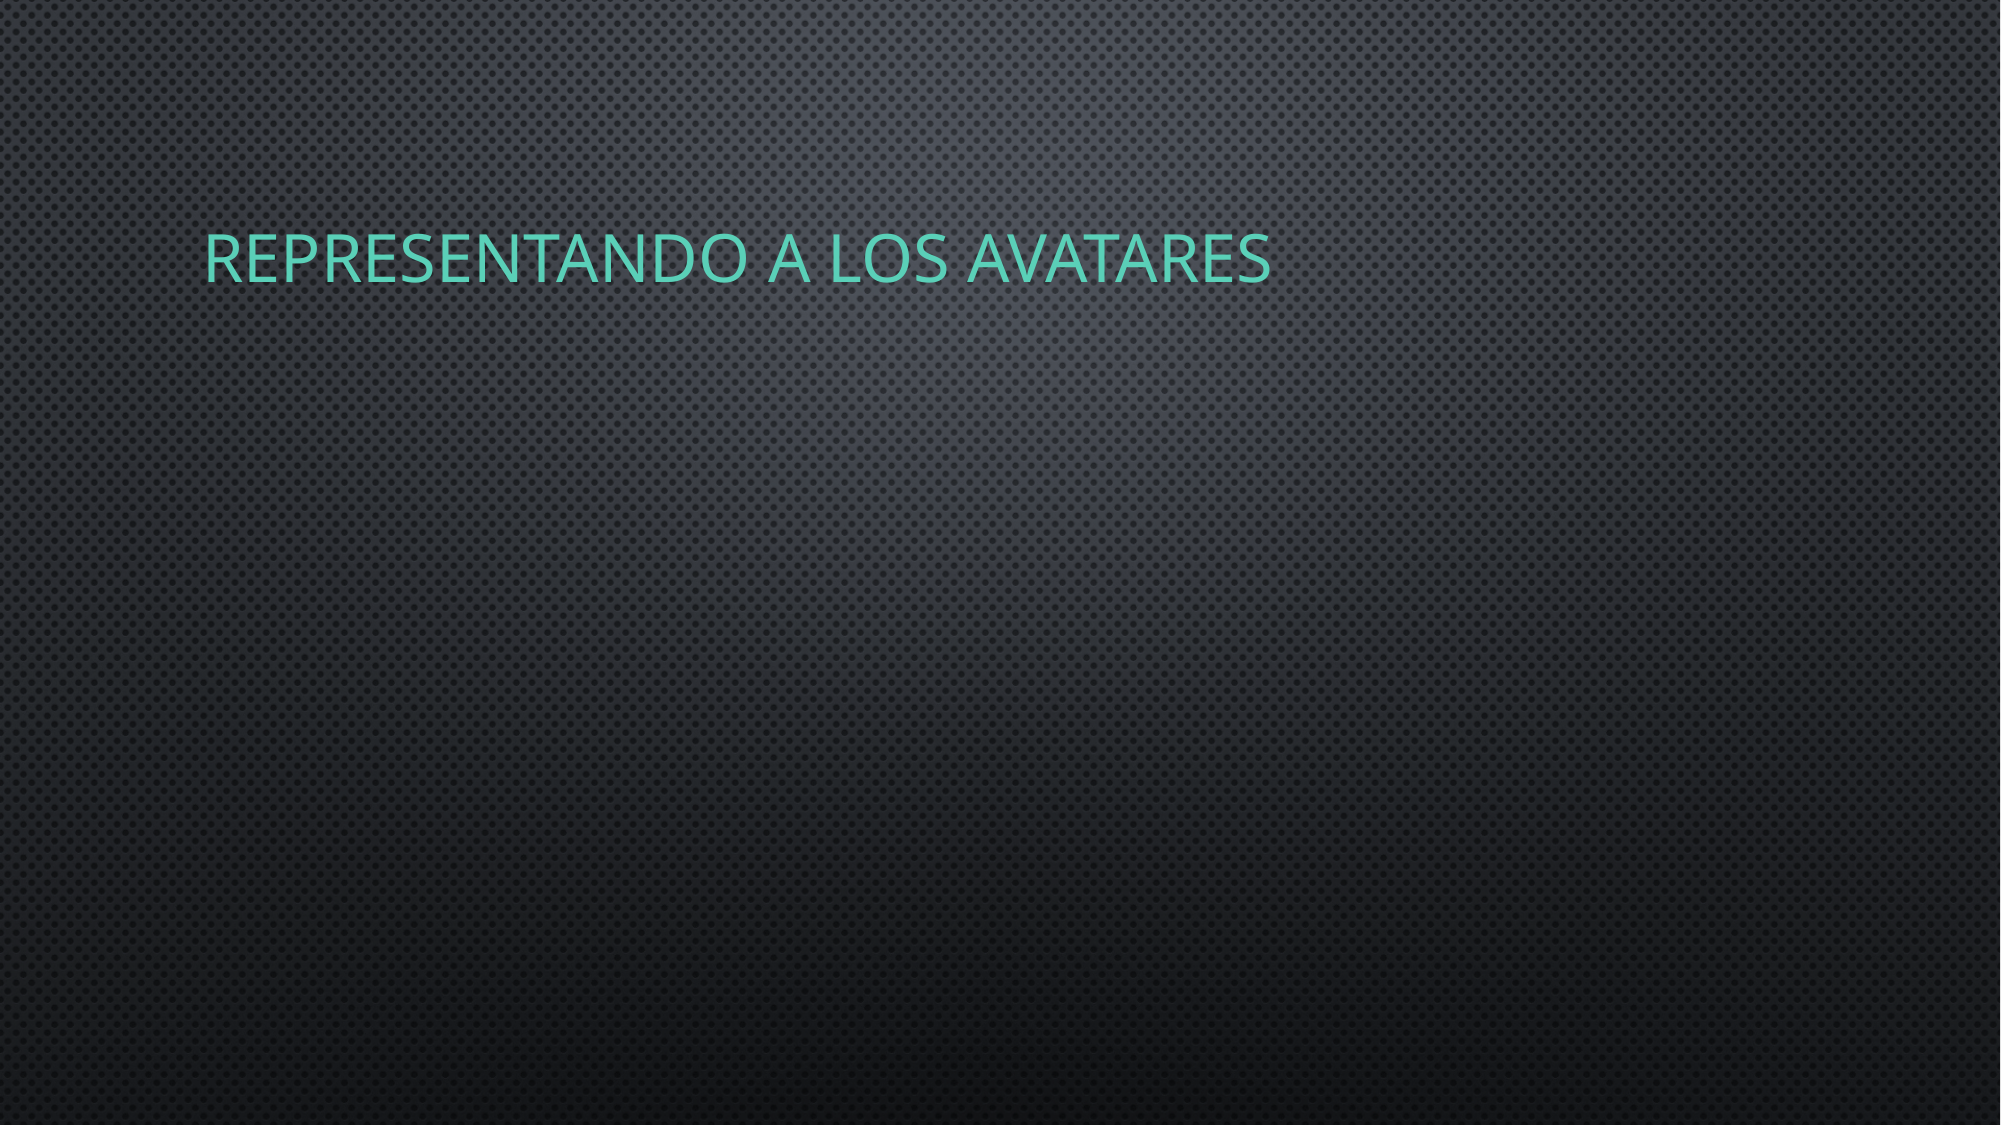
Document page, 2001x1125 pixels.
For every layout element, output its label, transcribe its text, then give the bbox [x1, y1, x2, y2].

title Representando a los avatares [187, 99, 1813, 413]
